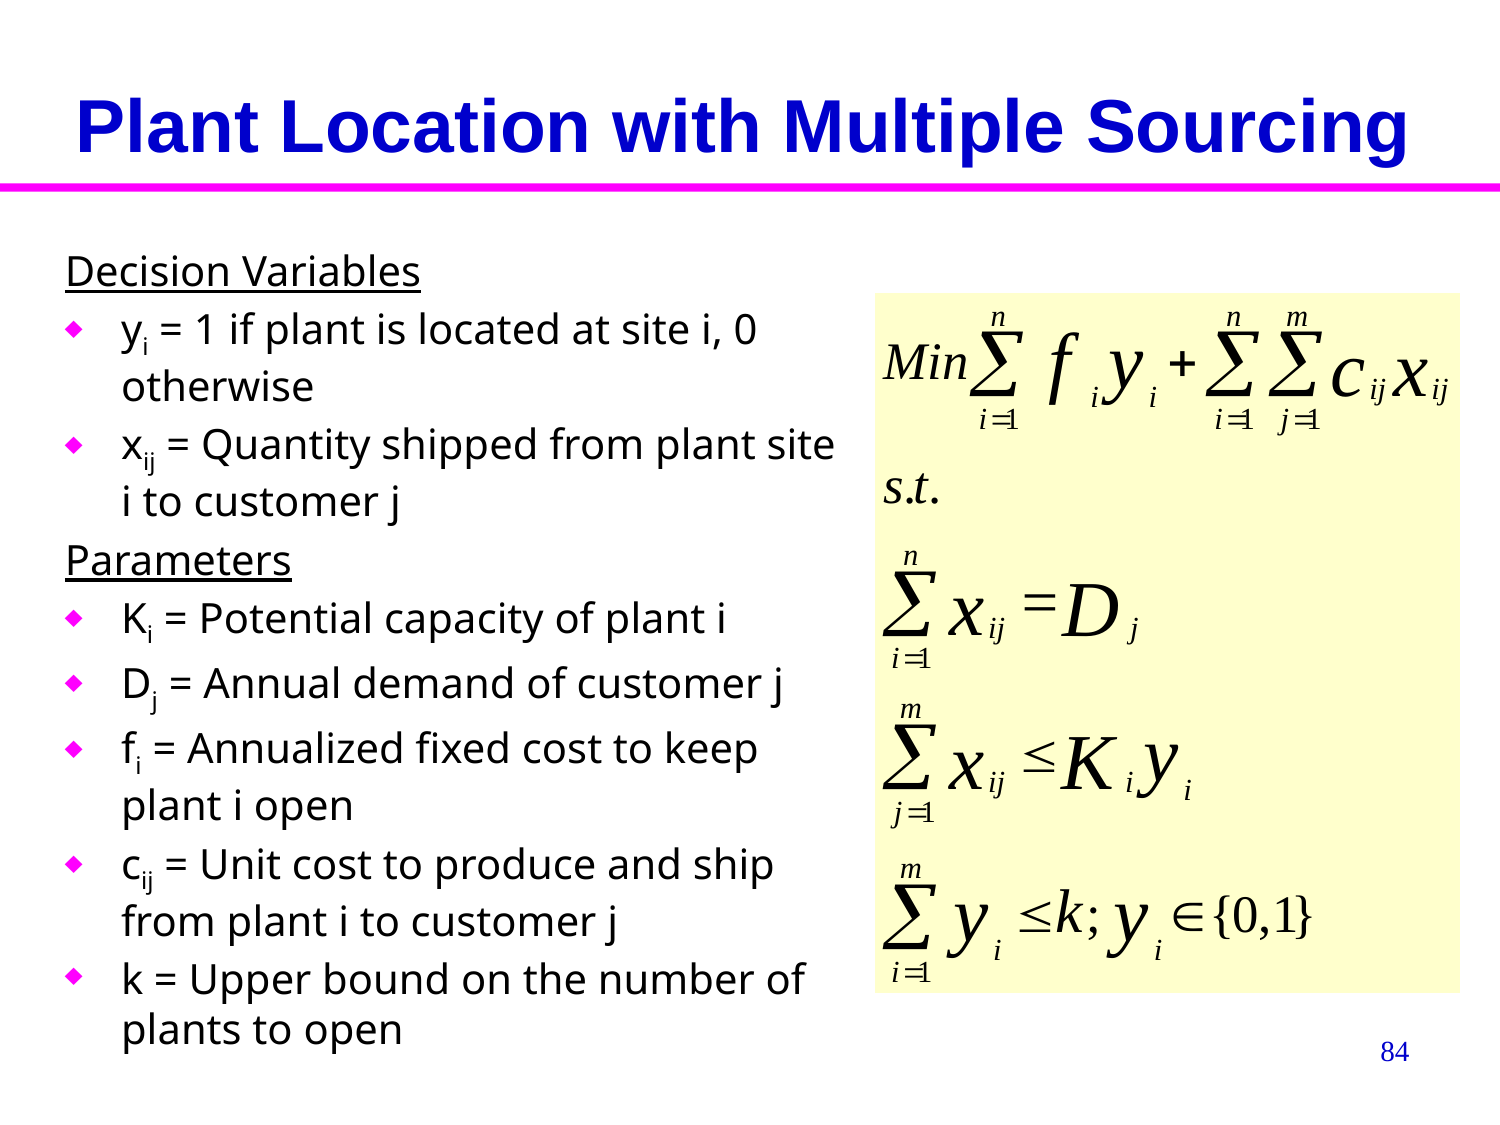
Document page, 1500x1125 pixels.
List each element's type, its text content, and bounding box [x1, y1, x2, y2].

slide_number 84 [1074, 1024, 1425, 1103]
title Plant Location with Multiple Sourcing [50, 31, 1438, 175]
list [874, 292, 1461, 994]
list Decision Variables yi = 1 if plant is located at site i, 0 otherwise xij = Quantity shipped from plant site i to customer j Parameters Ki = Potential capacity of plant i Dj = Annual demand of customer j fi = Annualized fixed cost to keep plant i open cij = Unit cost to produce and ship from plant i to customer j k = Upper bound on the number of plants to open [50, 237, 863, 1100]
